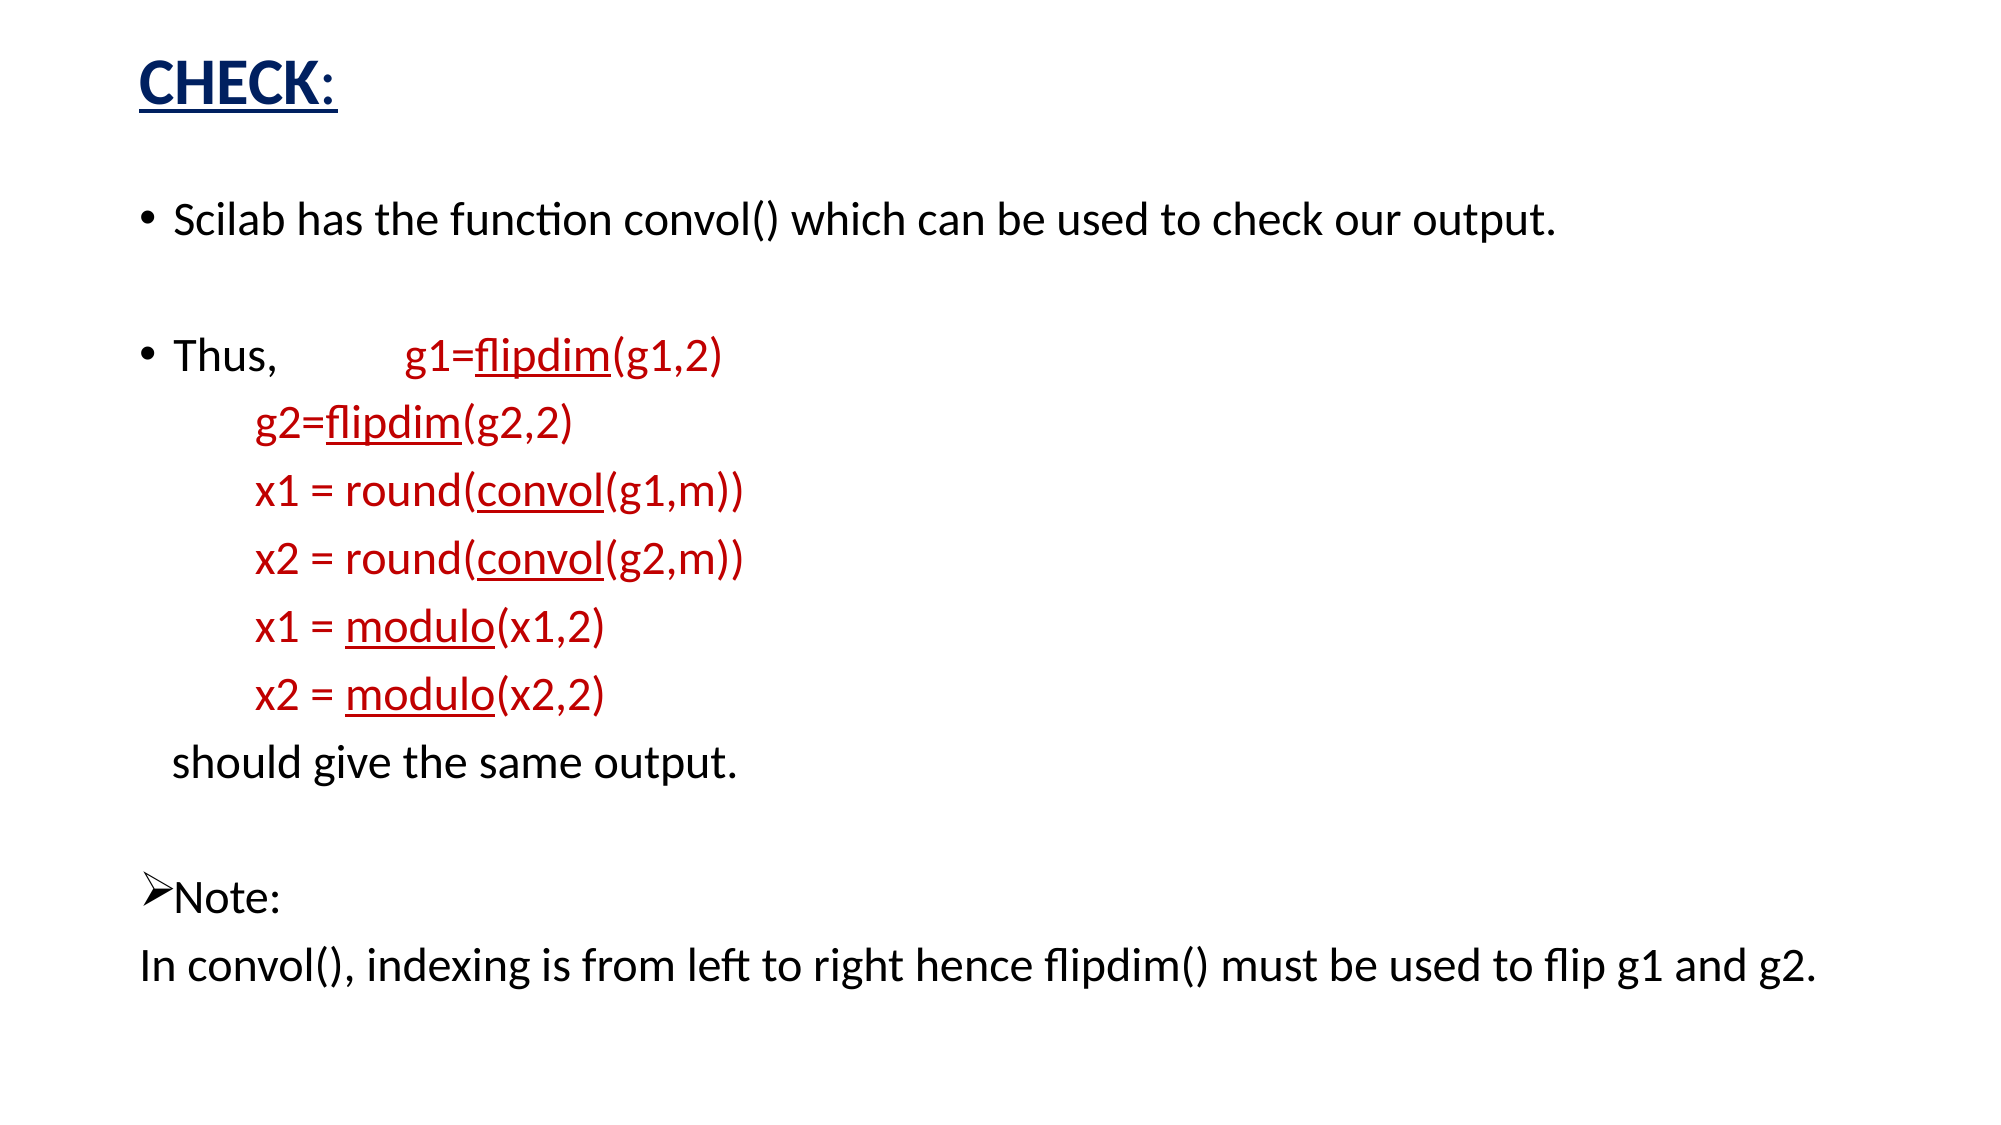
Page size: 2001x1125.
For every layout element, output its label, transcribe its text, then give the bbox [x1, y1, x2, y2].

title CHECK: [124, 19, 1850, 146]
list Scilab has the function convol() which can be used to check our output. Thus, g1=flipdim(g1,2) g2=flipdim(g2,2) x1 = round(convol(g1,m)) x2 = round(convol(g2,m)) x1 = modulo(x1,2) x2 = modulo(x2,2) should give the same output. Note: In convol(), indexing is from left to right hence flipdim() must be used to flip g1 and g2. [124, 186, 1850, 1043]
